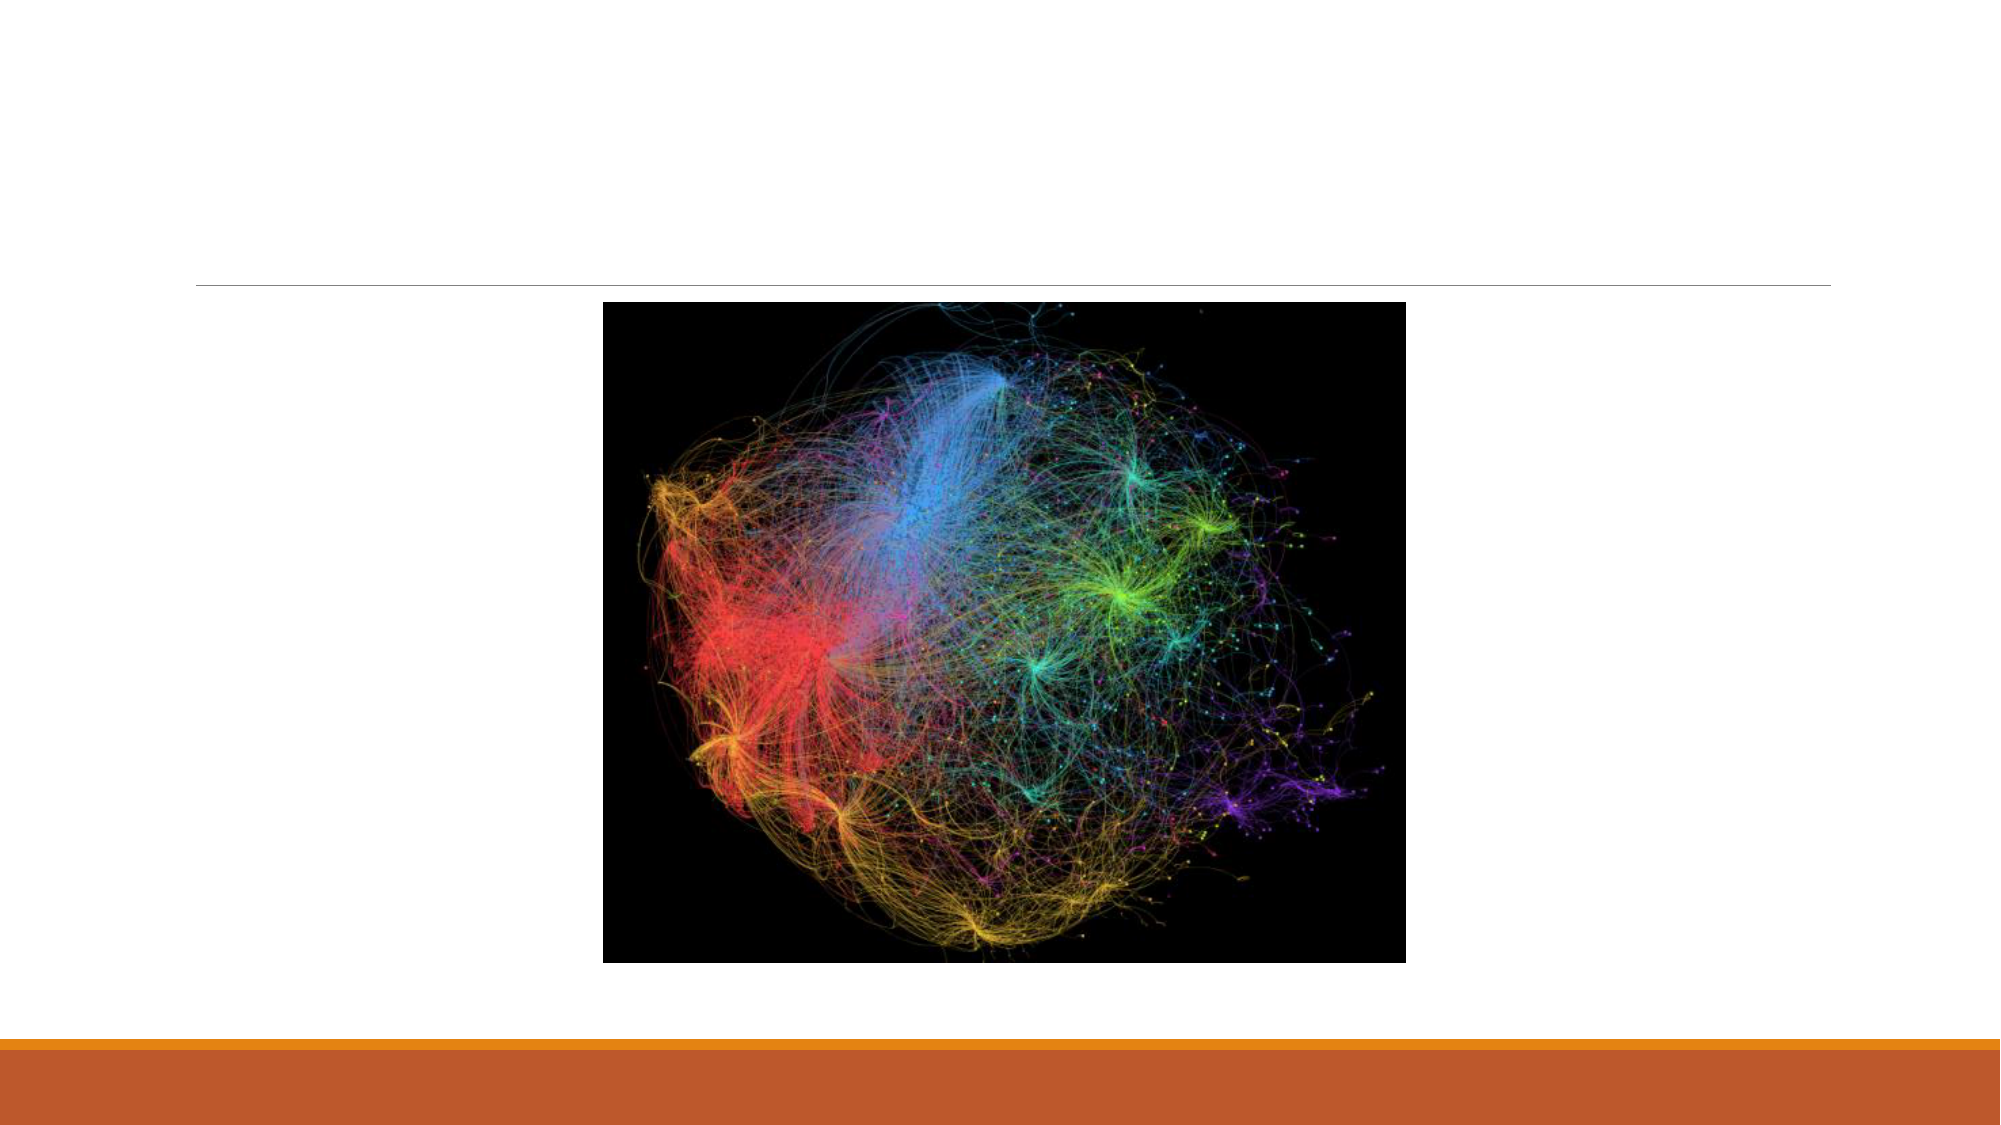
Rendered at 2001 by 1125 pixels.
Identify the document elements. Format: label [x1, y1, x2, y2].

list [603, 302, 1407, 964]
